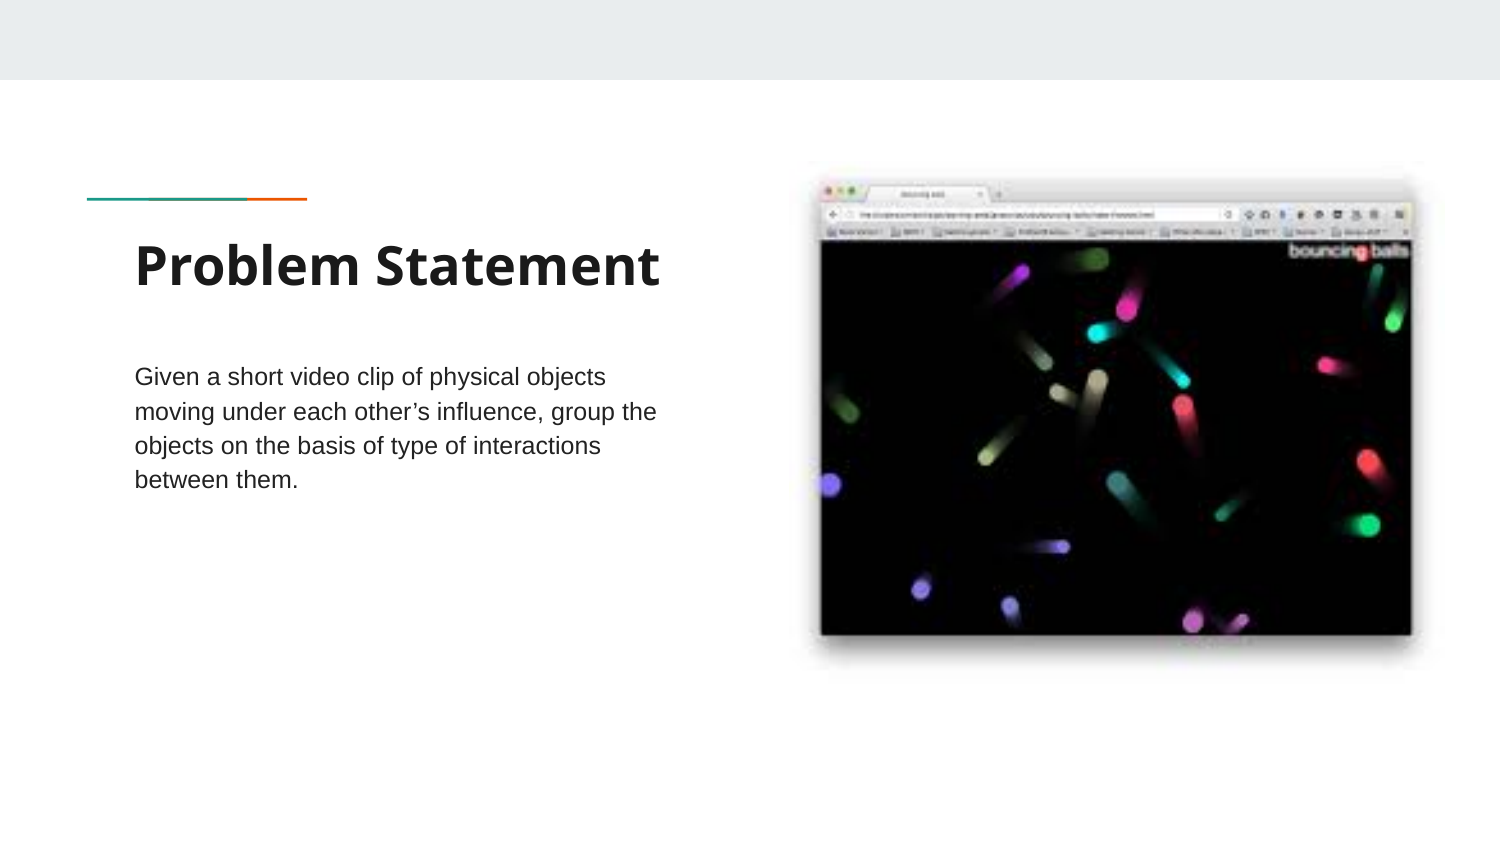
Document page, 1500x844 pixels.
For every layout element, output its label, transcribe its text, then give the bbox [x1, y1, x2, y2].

title Problem Statement [119, 216, 784, 305]
list Given a short video clip of physical objects moving under each other’s influence, group the objects on the basis of type of interactions between them. [119, 341, 689, 587]
picture [789, 161, 1446, 684]
